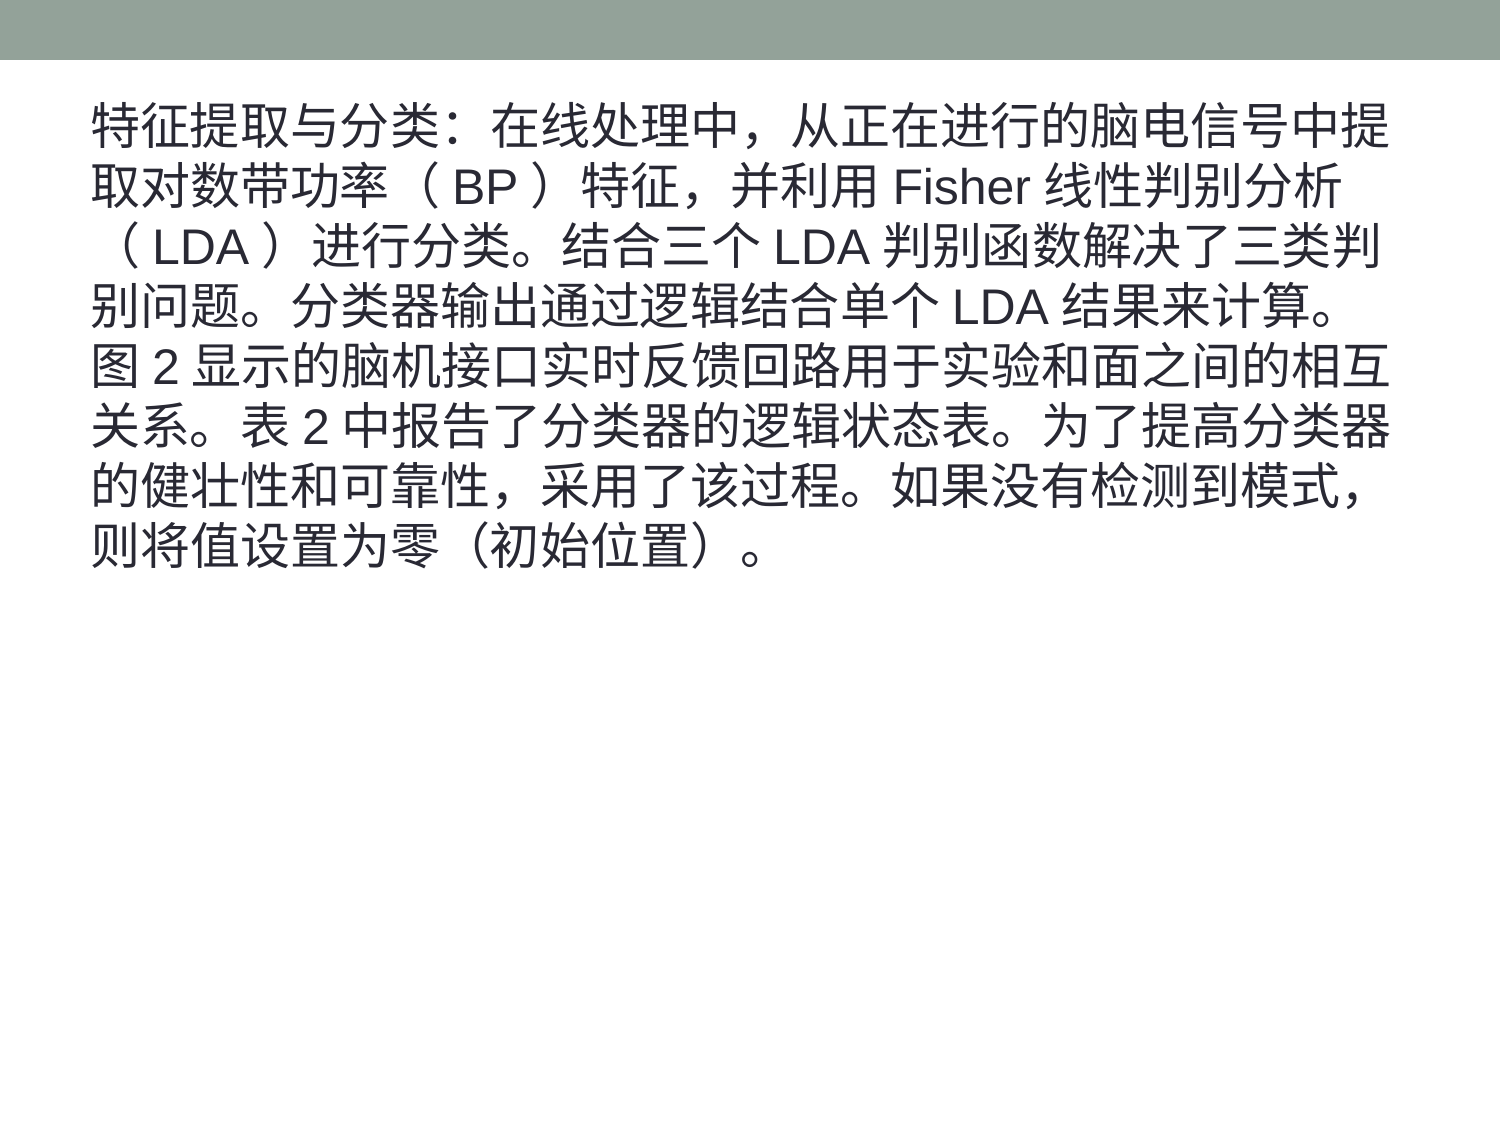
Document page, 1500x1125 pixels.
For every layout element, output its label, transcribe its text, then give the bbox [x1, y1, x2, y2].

list 特征提取与分类：在线处理中，从正在进行的脑电信号中提取对数带功率（BP）特征，并利用Fisher线性判别分析（LDA）进行分类。结合三个LDA判别函数解决了三类判别问题。分类器输出通过逻辑结合单个LDA结果来计算。图2显示的脑机接口实时反馈回路用于实验和面之间的相互关系。表2中报告了分类器的逻辑状态表。为了提高分类器的健壮性和可靠性，采用了该过程。如果没有检测到模式，则将值设置为零（初始位置）。 [75, 87, 1425, 1063]
